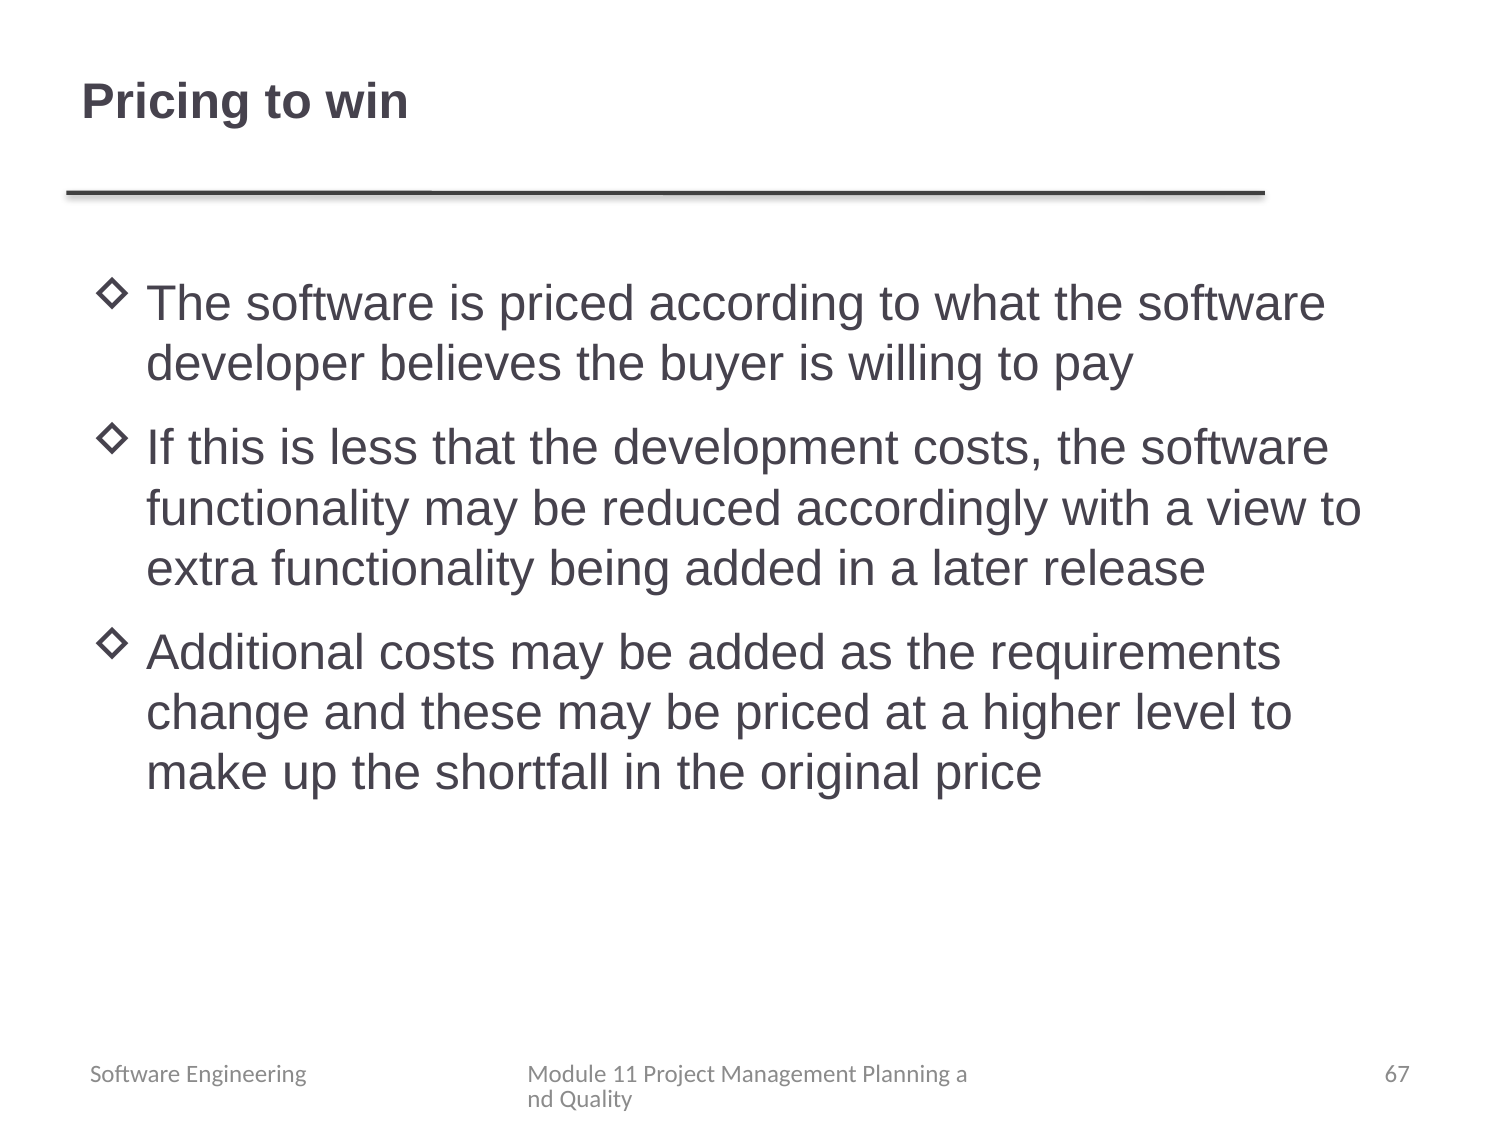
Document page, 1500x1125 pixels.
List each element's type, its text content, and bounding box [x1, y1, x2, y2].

list The software is priced according to what the software developer believes the buyer is willing to pay If this is less that the development costs, the software functionality may be reduced accordingly with a view to extra functionality being added in a later release Additional costs may be added as the requirements change and these may be priced at a higher level to make up the shortfall in the original price [75, 262, 1425, 1005]
slide_number 67 [1074, 1042, 1425, 1103]
footer Module 11 Project Management Planning and Quality [512, 1042, 988, 1103]
title Pricing to win [66, 4, 1264, 193]
slide_number Software Engineering [75, 1042, 425, 1103]
